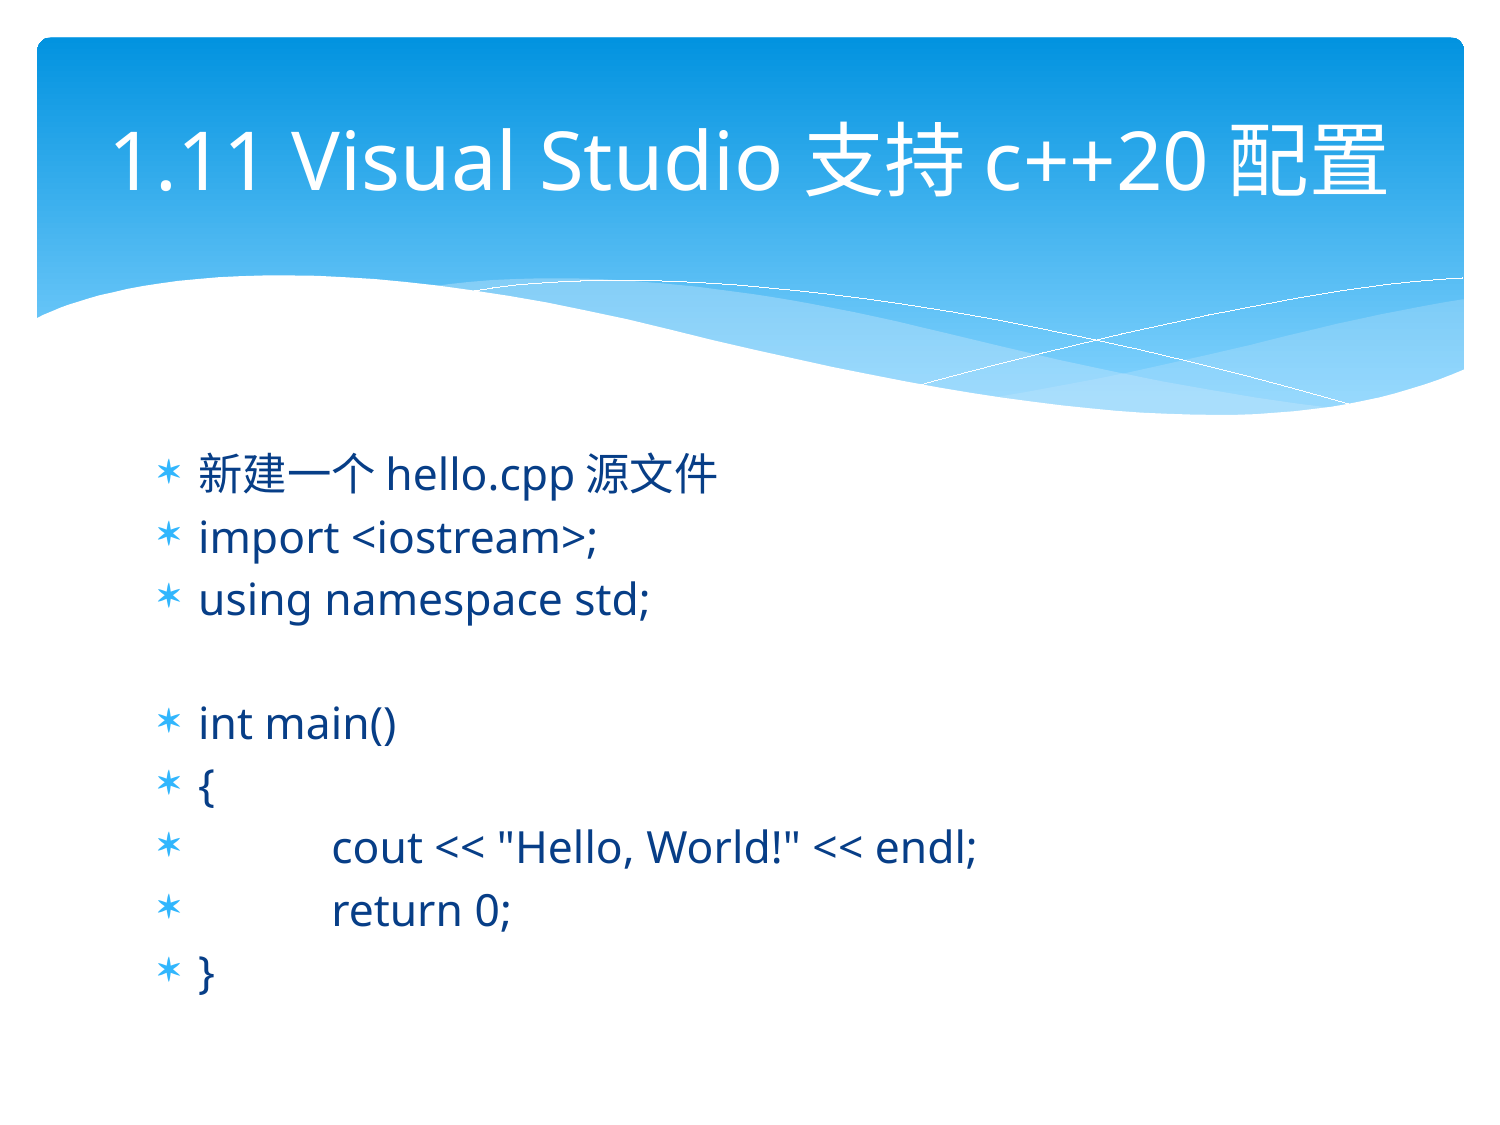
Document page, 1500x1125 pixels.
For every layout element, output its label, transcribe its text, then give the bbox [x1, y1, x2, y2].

list 新建一个hello.cpp源文件 import <iostream>; using namespace std; int main() { cout << "Hello, World!" << endl; return 0; } [143, 438, 1359, 1005]
title 1.11 Visual Studio支持c++20配置 [75, 55, 1425, 261]
